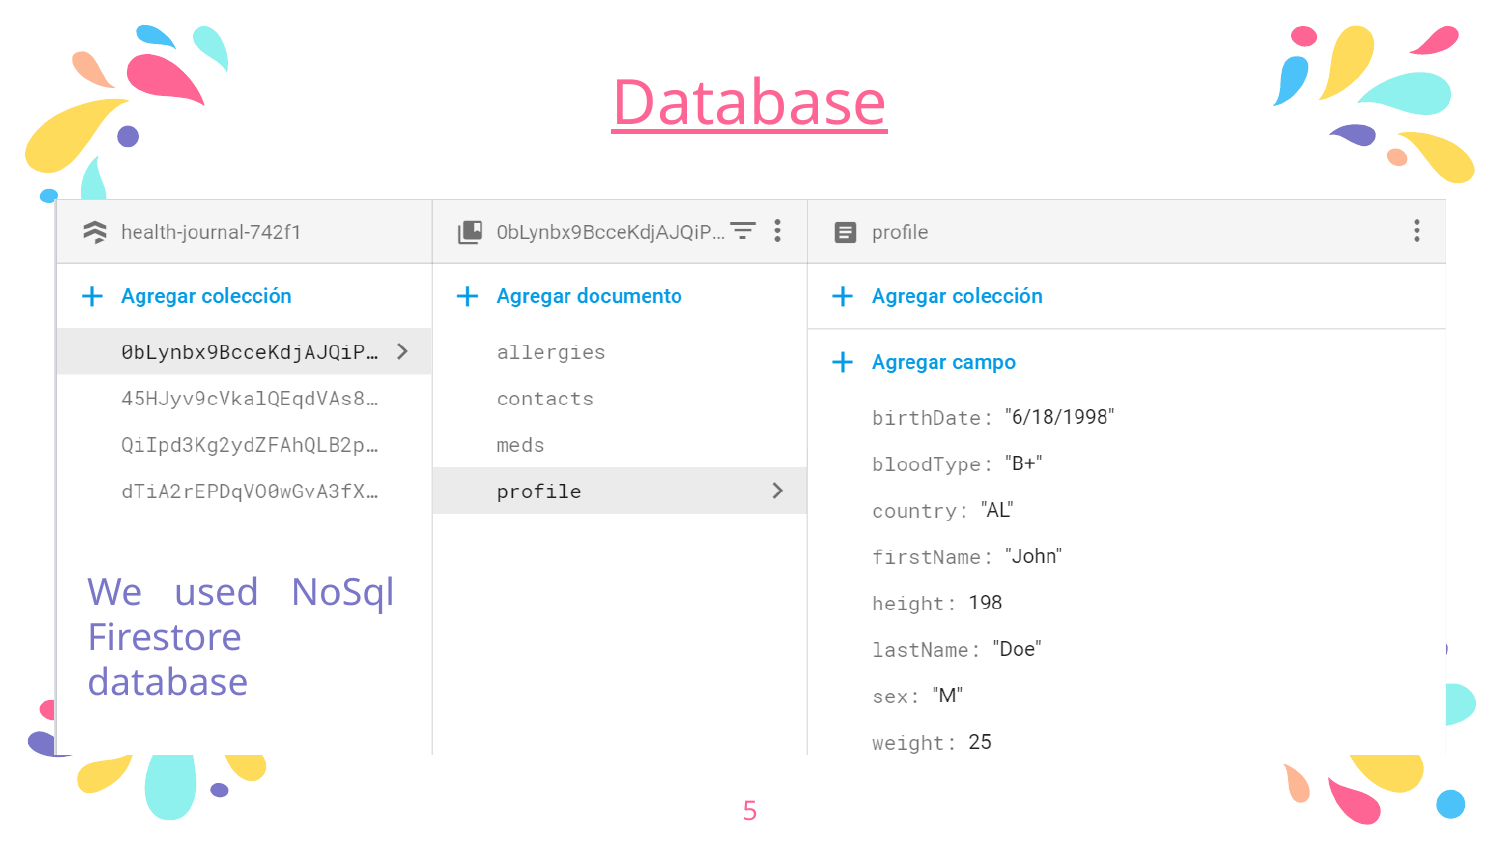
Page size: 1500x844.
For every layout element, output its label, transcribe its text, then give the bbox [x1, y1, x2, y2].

slide_number ‹#› [705, 779, 795, 844]
title Database [247, 33, 1253, 175]
picture [54, 199, 1446, 755]
